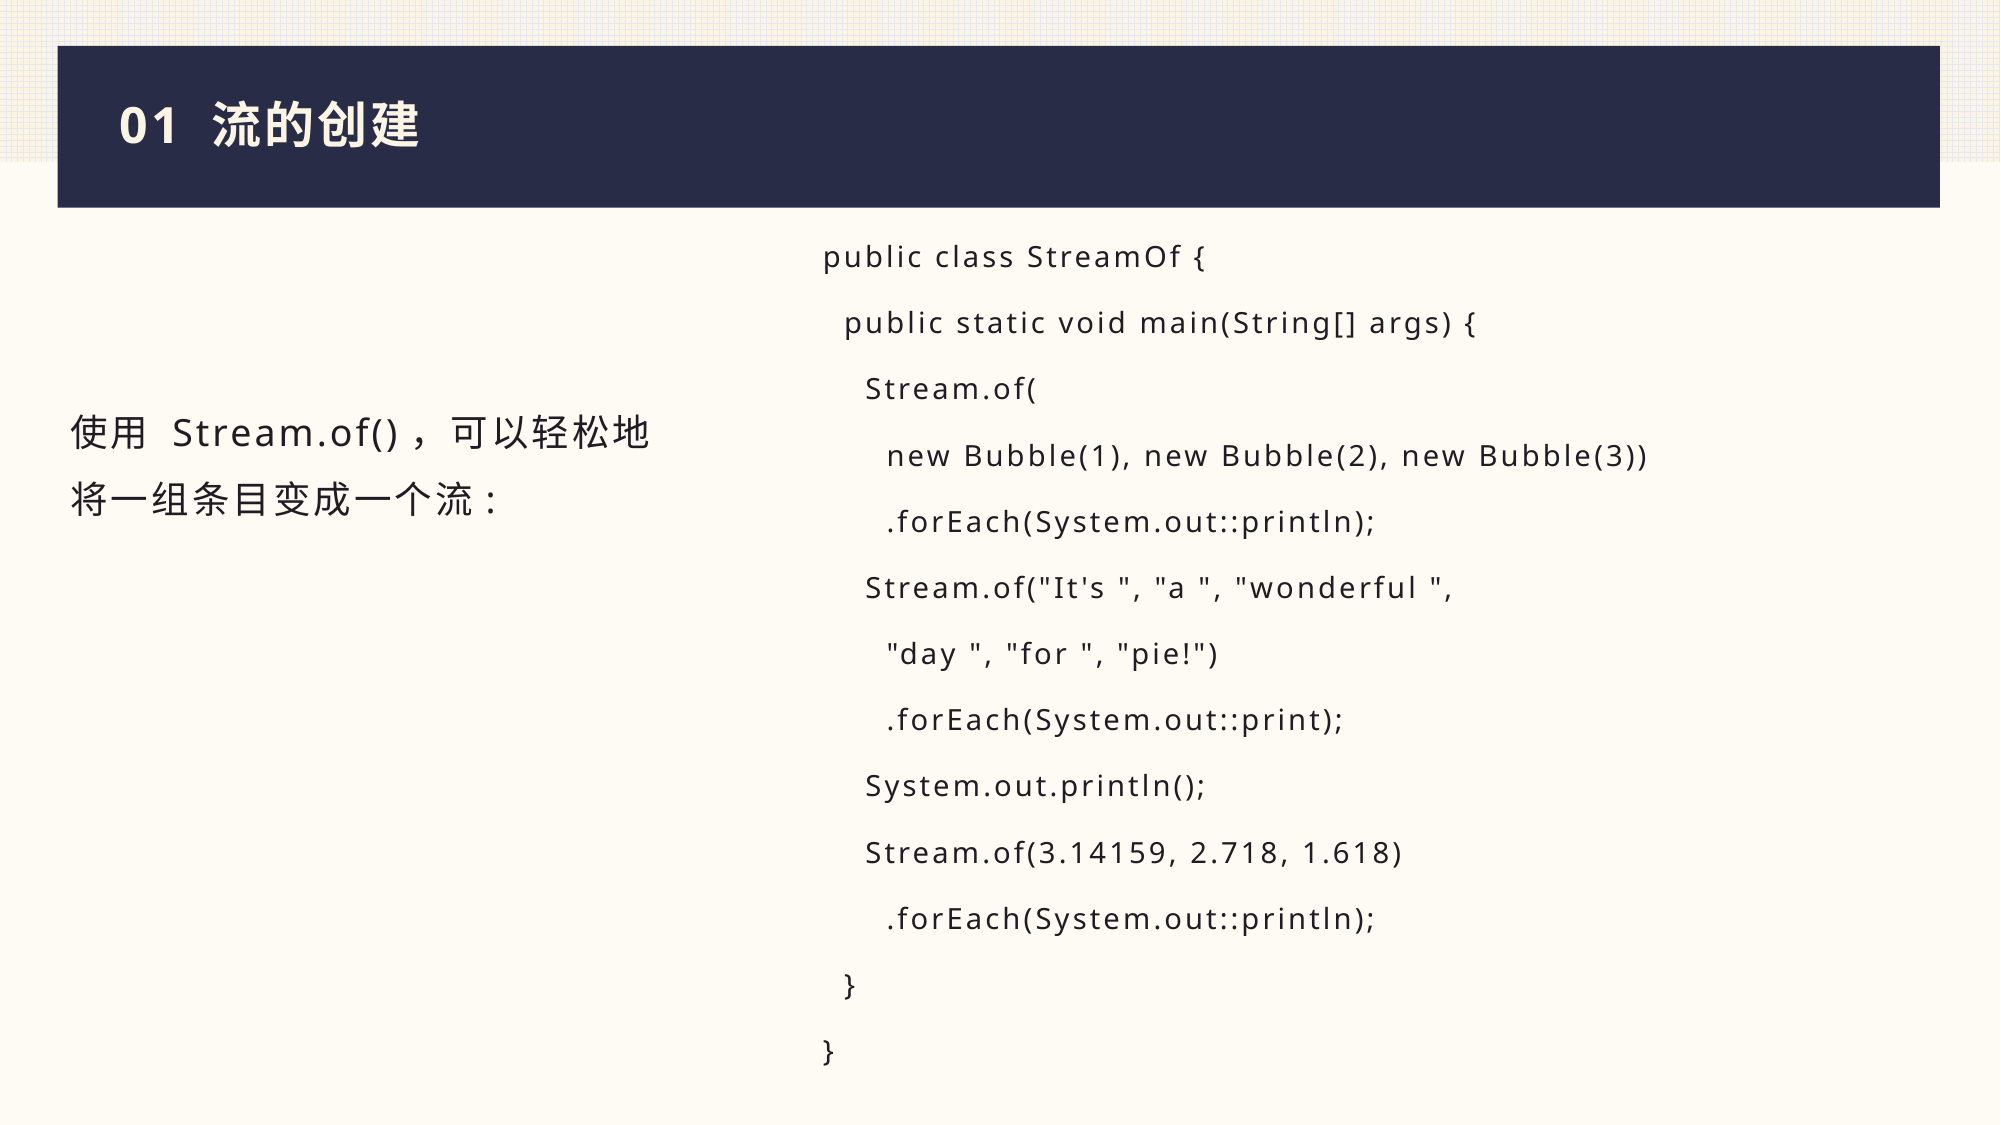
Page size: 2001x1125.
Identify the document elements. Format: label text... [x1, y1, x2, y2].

text_box 使用 Stream.of()，可以轻松地将一组条目变成一个流: [55, 378, 707, 747]
title 01 流的创建 [104, 79, 1894, 176]
text_box public class StreamOf { public static void main(String[] args) { Stream.of( new Bubble(1), new Bubble(2), new Bubble(3)) .forEach(System.out::println); Stream.of("It's ", "a ", "wonderful ", "day ", "for ", "pie!") .forEach(System.out::print); System.out.println(); Stream.of(3.14159, 2.718, 1.618) .forEach(System.out::println); } } [807, 230, 1894, 1093]
